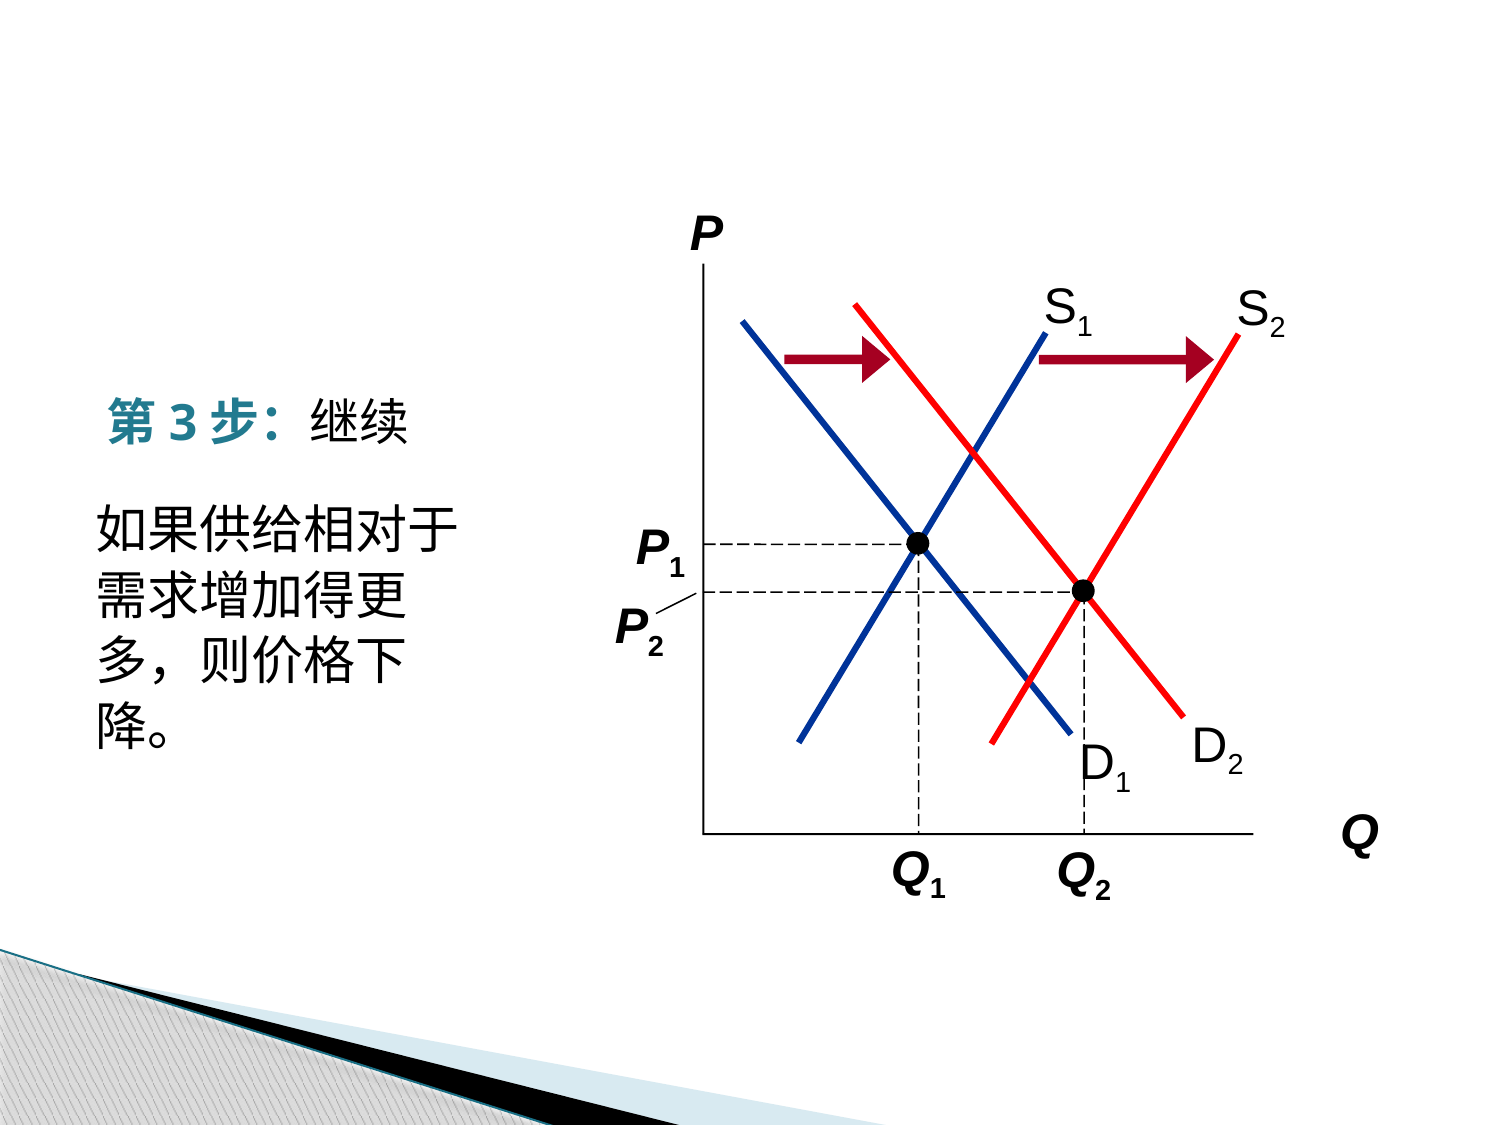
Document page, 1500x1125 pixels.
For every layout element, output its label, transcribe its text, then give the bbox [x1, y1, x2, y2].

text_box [599, 579, 1125, 898]
text_box 第3步：继续 [91, 391, 514, 475]
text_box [854, 303, 1263, 781]
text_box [1131, 793, 1151, 798]
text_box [741, 320, 792, 514]
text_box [620, 514, 848, 579]
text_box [671, 193, 1398, 868]
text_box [991, 267, 1309, 745]
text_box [798, 266, 1117, 514]
text_box 如果供给相对于需求增加得更多，则价格下降。 [80, 486, 498, 786]
